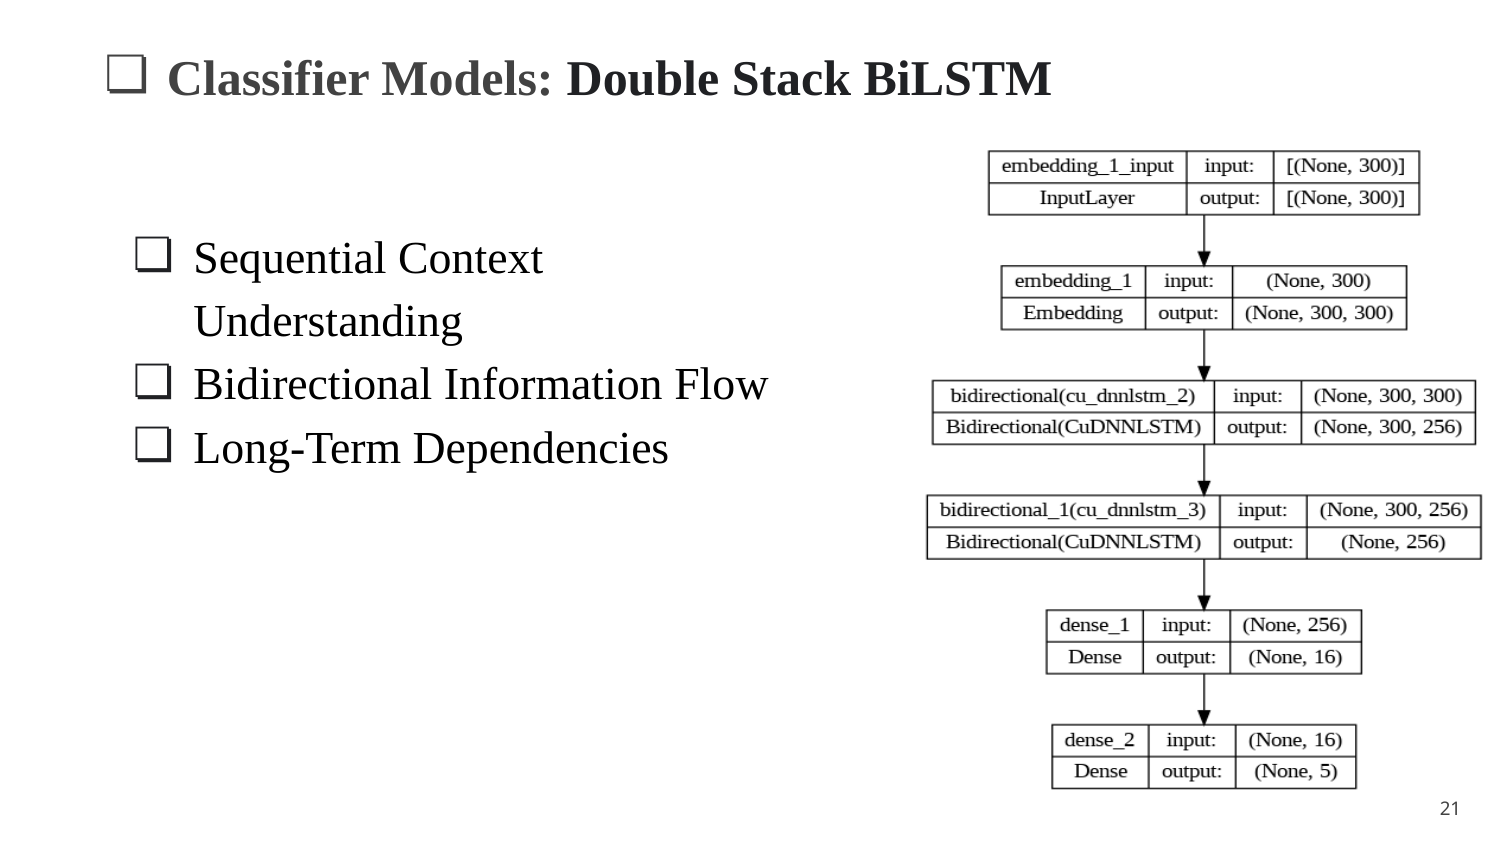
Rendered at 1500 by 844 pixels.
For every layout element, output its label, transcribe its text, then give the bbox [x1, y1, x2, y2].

picture [921, 144, 1487, 795]
text_box Classifier Models: Double Stack BiLSTM [76, 0, 1487, 148]
slide_number ‹#› [1386, 804, 1477, 842]
text_box Sequential Context Understanding Bidirectional Information Flow Long-Term Dependencies [103, 204, 812, 735]
